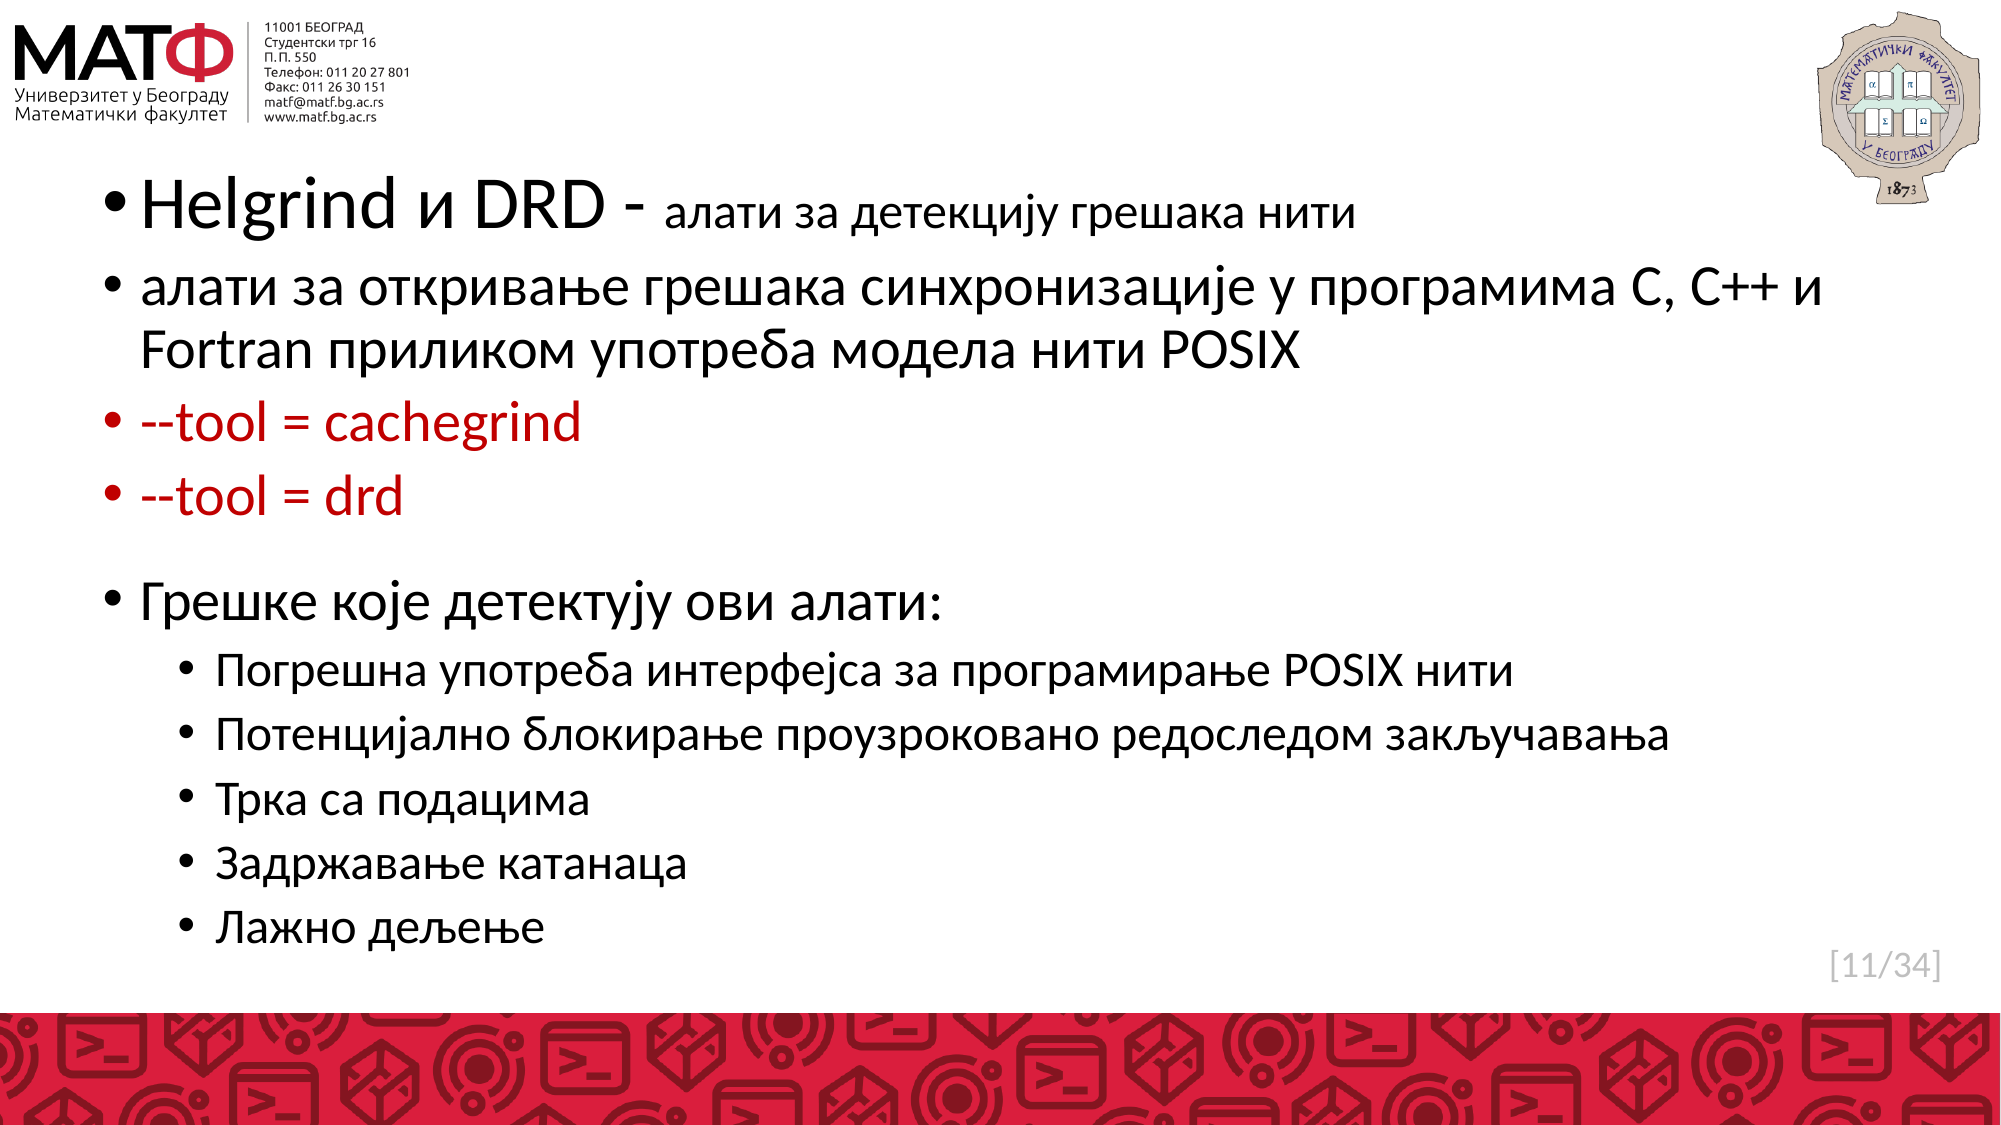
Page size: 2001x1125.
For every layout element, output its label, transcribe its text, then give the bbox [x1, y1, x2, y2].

list Грешке које детектују ови алати: Погрешна употреба интерфејса за програмирање POSIX нити Потенцијално блокирање проузроковано редоследом закључавања Трка са подацима Задржавање катанаца Лажно дељење [12, 562, 1903, 1011]
picture [0, 0, 435, 147]
picture [1801, 0, 1995, 225]
list Helgrind и DRD - алати за детекцију грешака нити алати за откривање грешака синхронизације у програмима C, C++ и Fortran приликом употреба модела нити POSIX --tool = cachegrind --tool = drd [12, 156, 1903, 538]
text_box [11/34] [1813, 932, 1964, 993]
picture [0, 1013, 2001, 1125]
